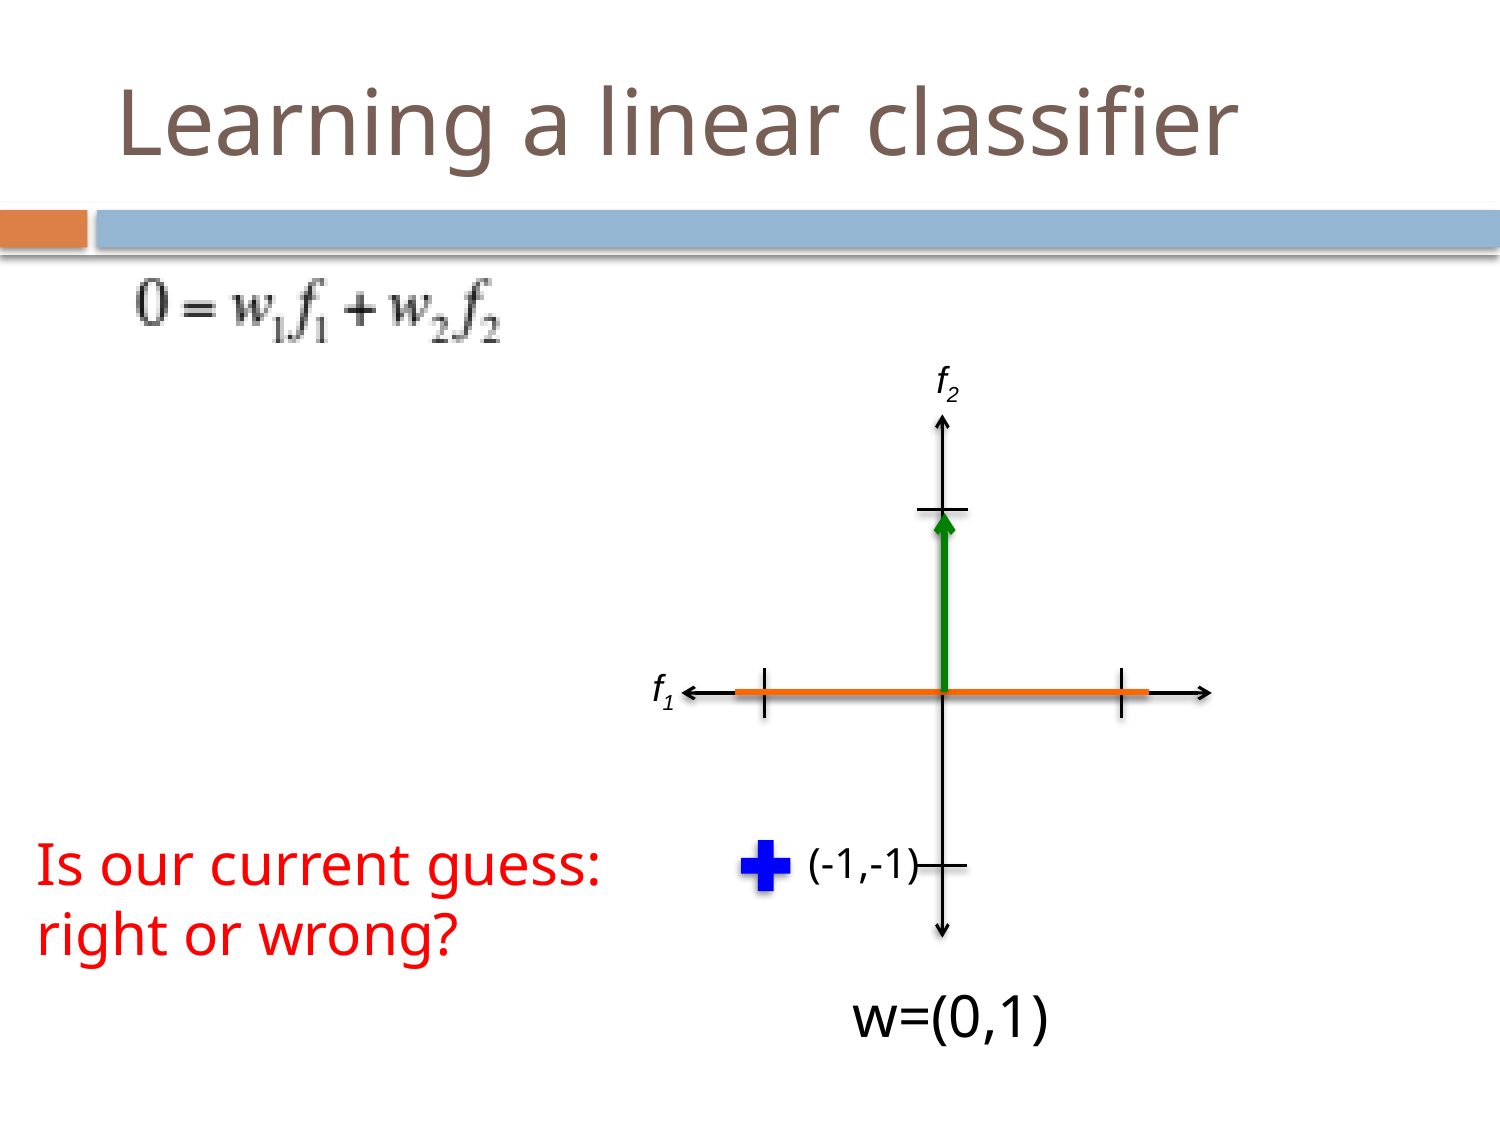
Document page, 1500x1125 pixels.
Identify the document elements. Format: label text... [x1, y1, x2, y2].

text_box [740, 839, 791, 892]
text_box [919, 868, 935, 873]
text_box f1 [637, 656, 690, 723]
text_box (-1,-1) [793, 829, 935, 895]
text_box Is our current guess: right or wrong? [21, 819, 617, 975]
title Learning a linear classifier [100, 37, 1438, 200]
text_box [852, 395, 1032, 810]
text_box [129, 265, 505, 349]
text_box w=(0,1) [837, 971, 1064, 1057]
text_box f2 [921, 348, 974, 394]
